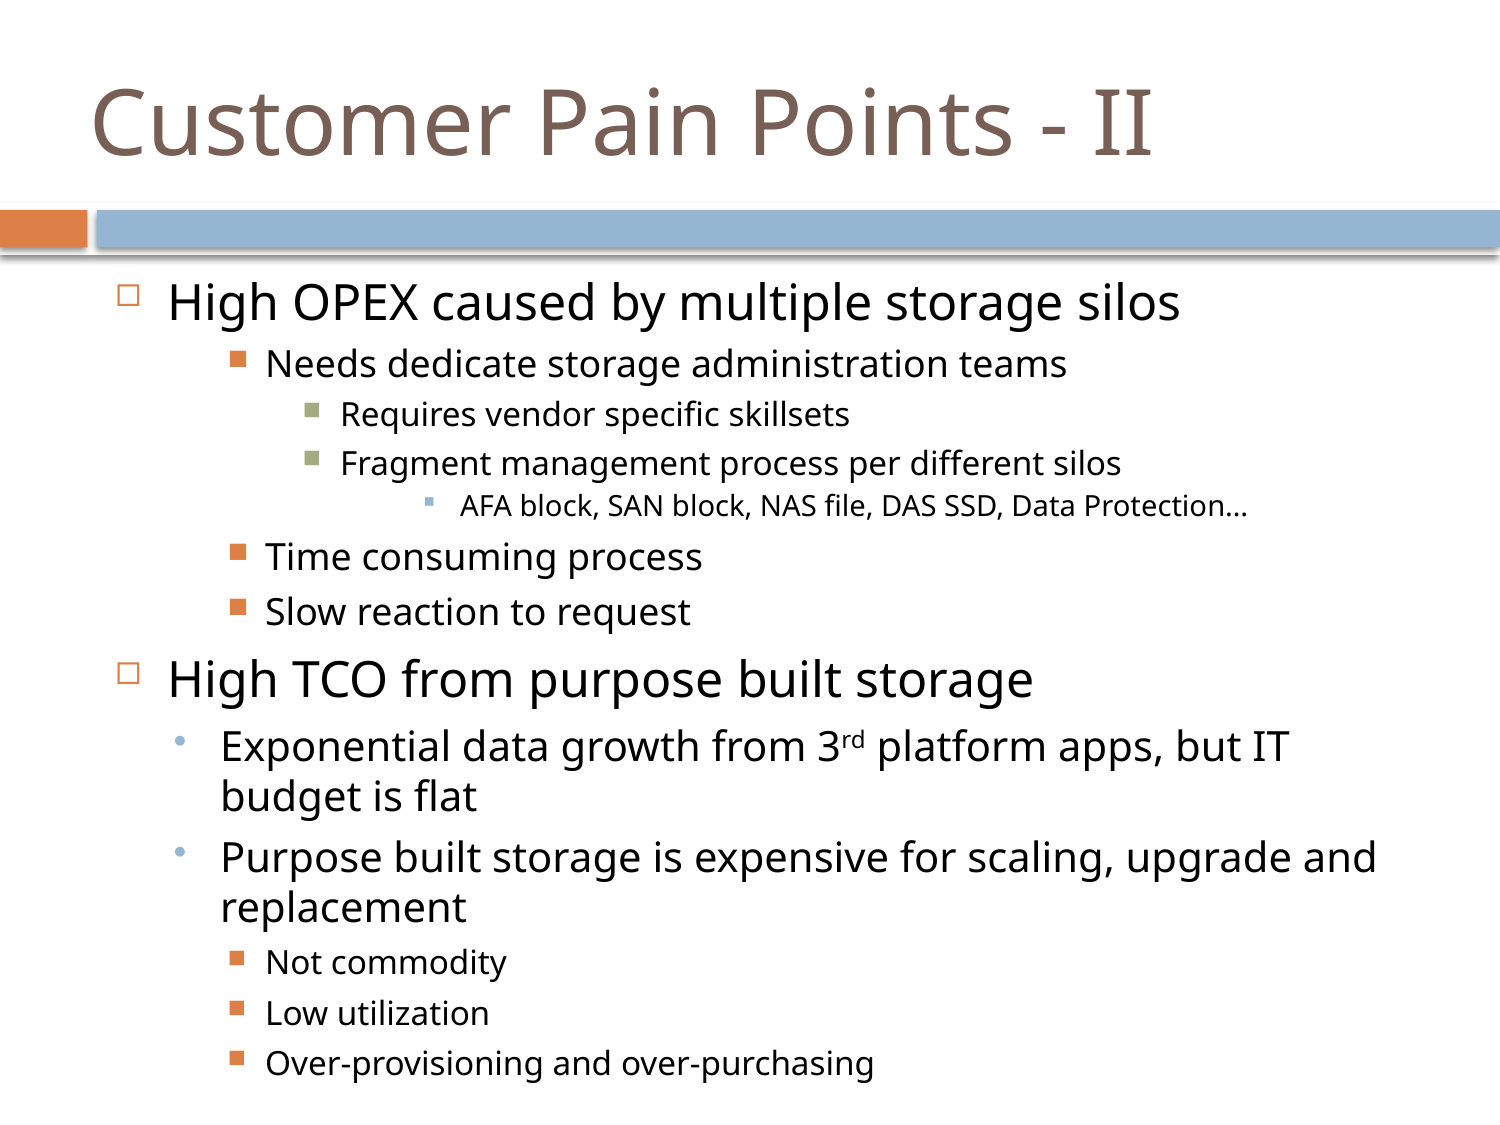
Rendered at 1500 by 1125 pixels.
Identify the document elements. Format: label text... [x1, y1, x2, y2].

list High OPEX caused by multiple storage silos Needs dedicate storage administration teams Requires vendor specific skillsets Fragment management process per different silos AFA block, SAN block, NAS file, DAS SSD, Data Protection… Time consuming process Slow reaction to request High TCO from purpose built storage Exponential data growth from 3rd platform apps, but IT budget is flat Purpose built storage is expensive for scaling, upgrade and replacement Not commodity Low utilization Over-provisioning and over-purchasing [100, 262, 1438, 1000]
title Customer Pain Points - II [75, 37, 1475, 200]
